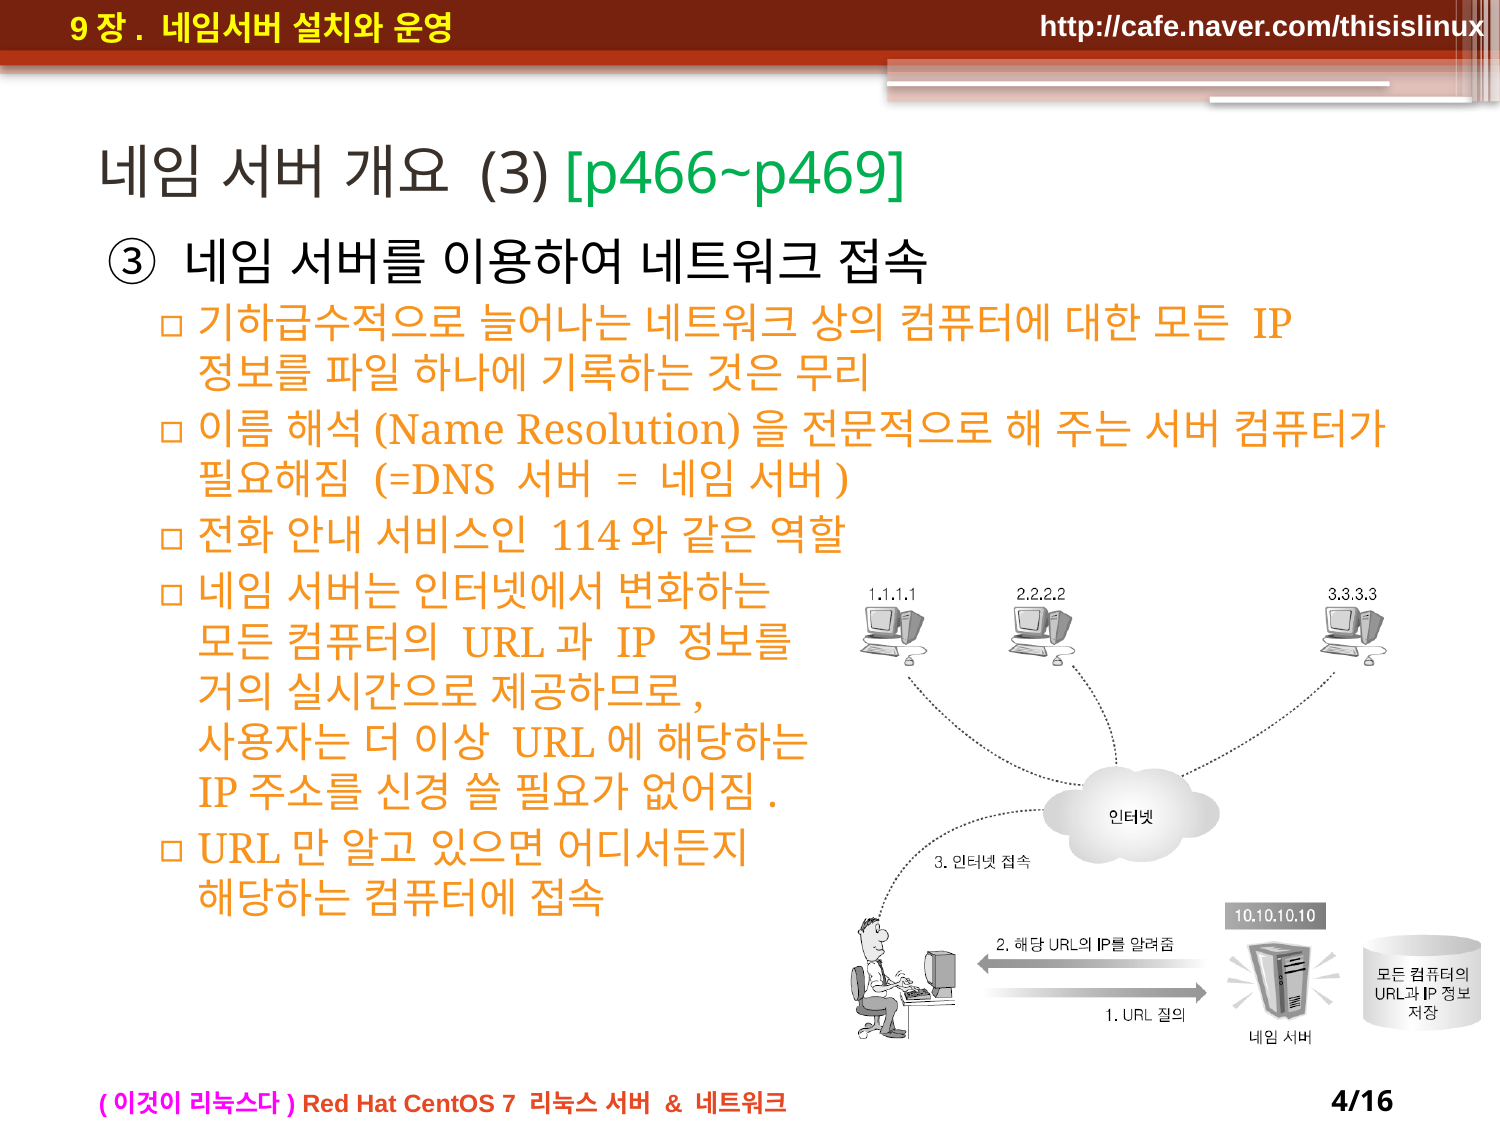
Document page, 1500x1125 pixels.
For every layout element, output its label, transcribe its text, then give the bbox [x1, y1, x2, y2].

picture [843, 581, 1489, 1055]
title 네임 서버 개요 (3) [p466~p469] [82, 117, 1432, 223]
list ③ 네임 서버를 이용하여 네트워크 접속 기하급수적으로 늘어나는 네트워크 상의 컴퓨터에 대한 모든 IP 정보를 파일 하나에 기록하는 것은 무리 이름 해석(Name Resolution)을 전문적으로 해 주는 서버 컴퓨터가 필요해짐 (=DNS 서버 = 네임 서버) 전화 안내 서비스인 114와 같은 역할 네임 서버는 인터넷에서 변화하는 모든 컴퓨터의 URL과 IP 정보를 거의 실시간으로 제공하므로, 사용자는 더 이상 URL에 해당하는 IP주소를 신경 쓸 필요가 없어짐. URL만 알고 있으면 어디서든지 해당하는 컴퓨터에 접속 [75, 222, 1425, 1067]
